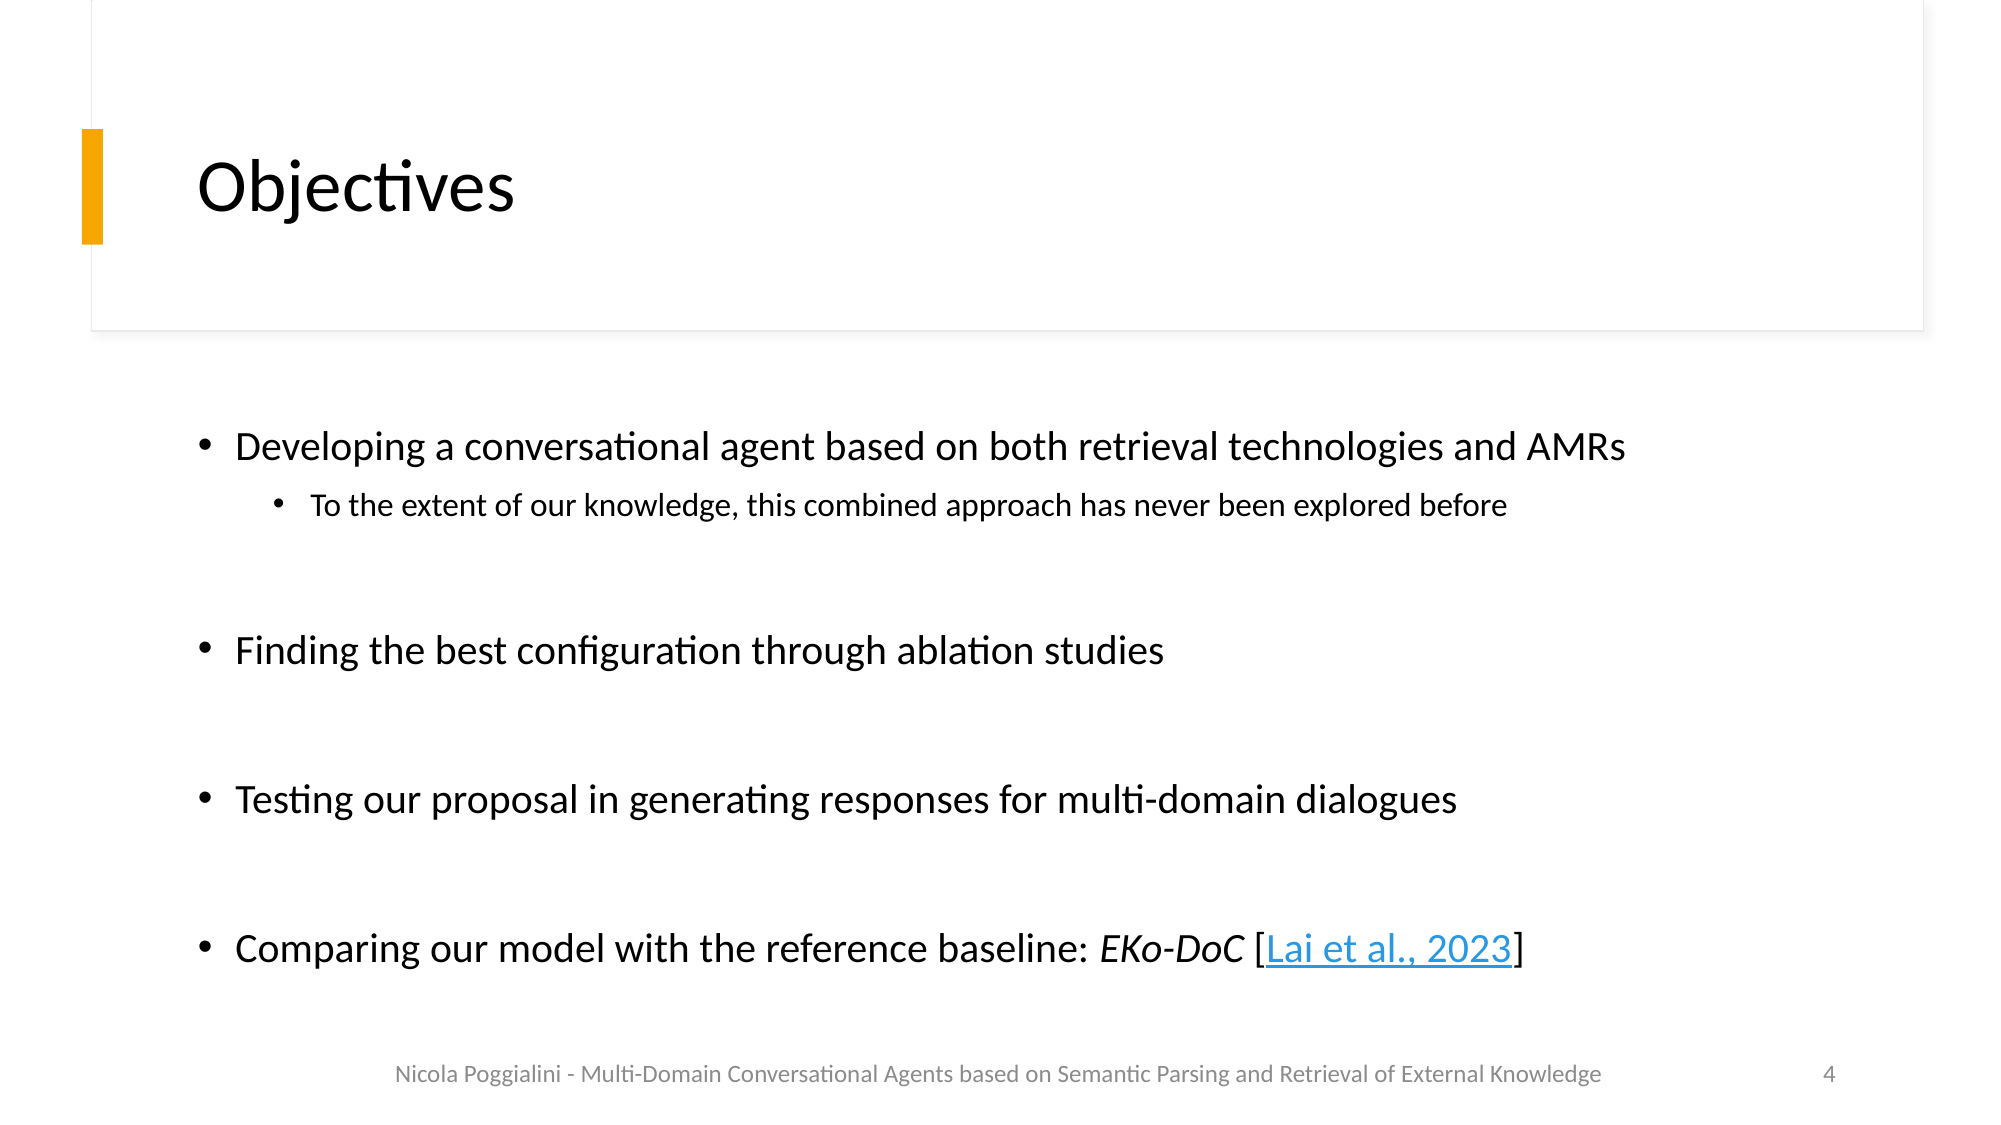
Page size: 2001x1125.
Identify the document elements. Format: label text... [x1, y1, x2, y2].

footer Nicola Poggialini - Multi-Domain Conversational Agents based on Semantic Parsing and Retrieval of External Knowledge [295, 1042, 1704, 1103]
slide_number 3 [1704, 1042, 1851, 1103]
list Developing a conversational agent based on both retrieval technologies and AMRs To the extent of our knowledge, this combined approach has never been explored before Finding the best configuration through ablation studies Testing our proposal in generating responses for multi-domain dialogues Comparing our model with the reference baseline: EKo-DoC [Lai et al., 2023] [183, 406, 1851, 1013]
title Objectives [183, 90, 1851, 284]
